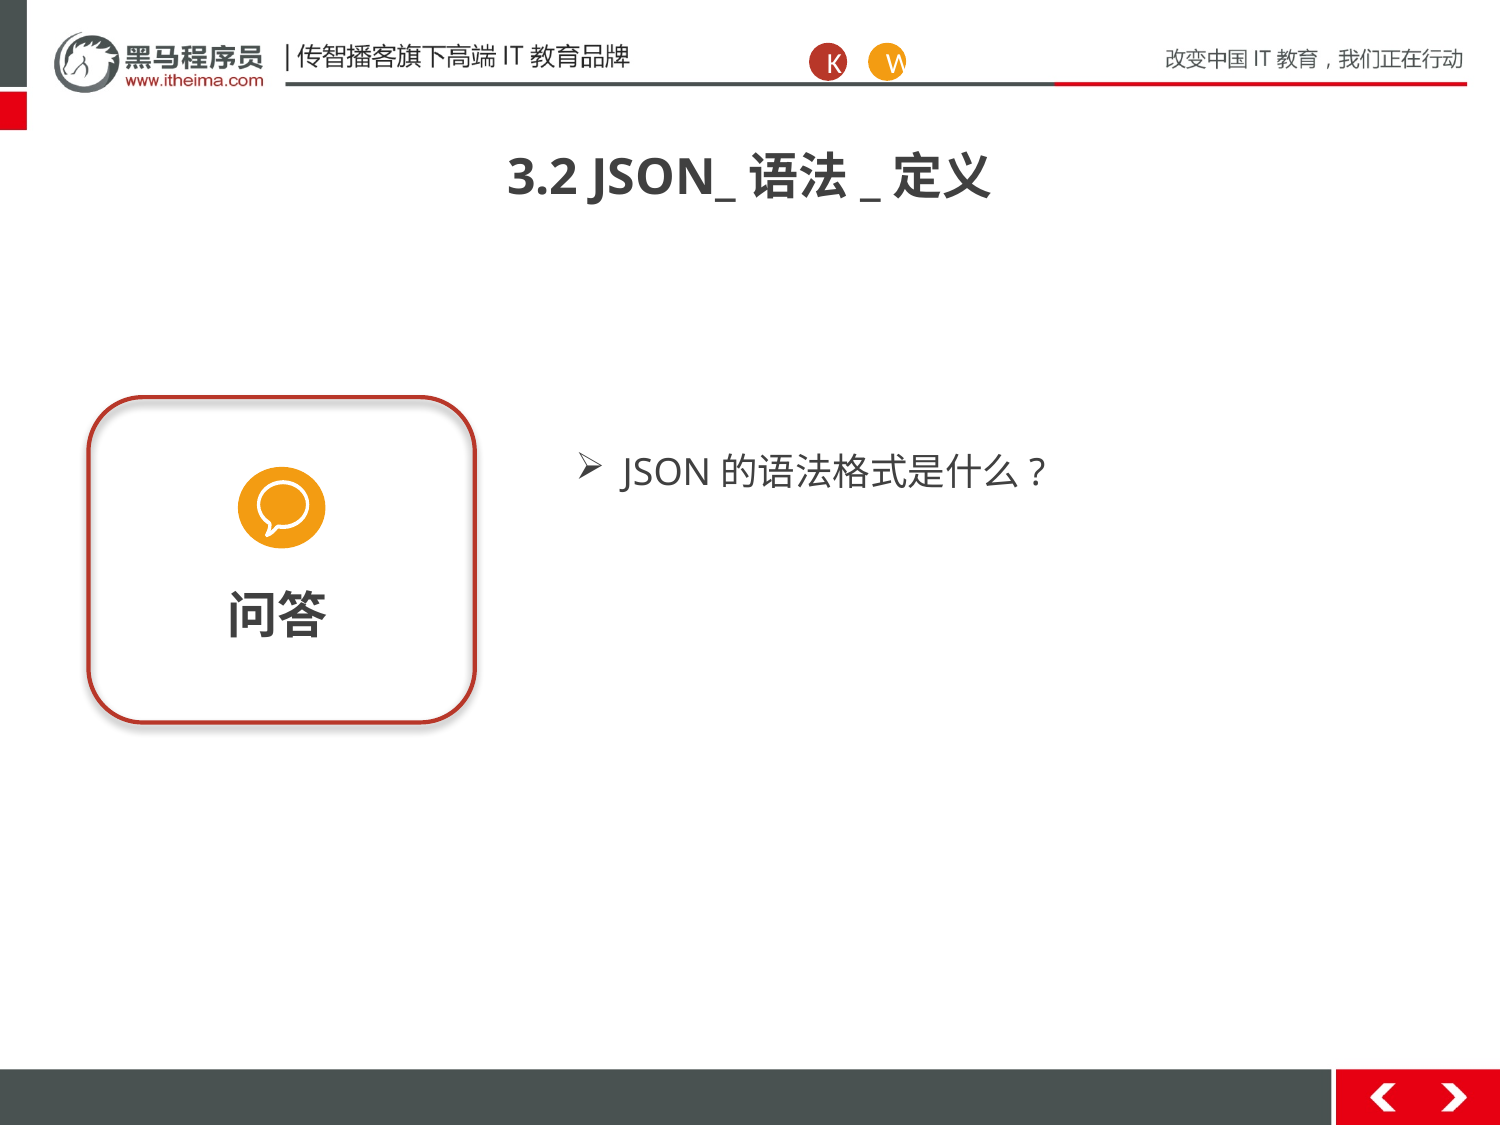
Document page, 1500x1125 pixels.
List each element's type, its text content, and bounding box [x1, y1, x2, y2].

text_box 3.2 JSON_语法_定义 [0, 137, 1500, 209]
text_box JSON的语法格式是什么? [560, 445, 1477, 501]
picture [0, 209, 1500, 1125]
text_box W [866, 40, 909, 83]
picture [0, 0, 1500, 137]
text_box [88, 396, 476, 723]
text_box K [806, 40, 850, 83]
